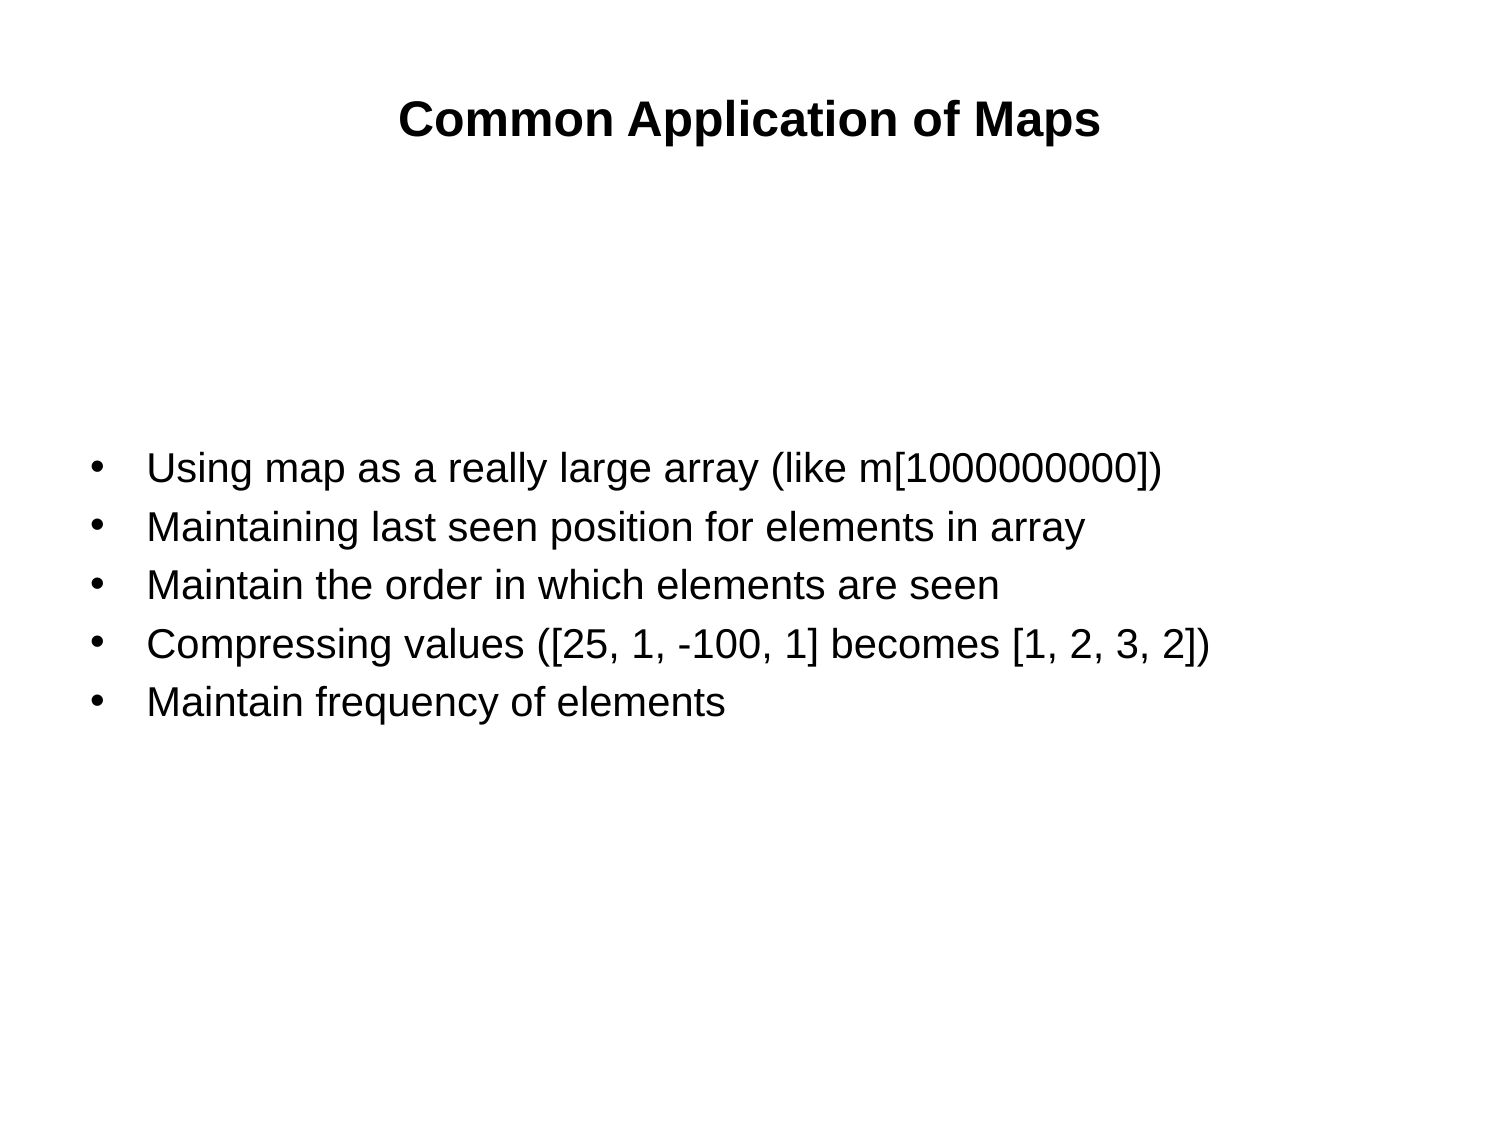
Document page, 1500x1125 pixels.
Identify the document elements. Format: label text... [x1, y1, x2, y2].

title Common Application of Maps [75, 45, 1425, 188]
list Using map as a really large array (like m[1000000000]) Maintaining last seen position for elements in array Maintain the order in which elements are seen Compressing values ([25, 1, -100, 1] becomes [1, 2, 3, 2]) Maintain frequency of elements [75, 200, 1425, 1075]
